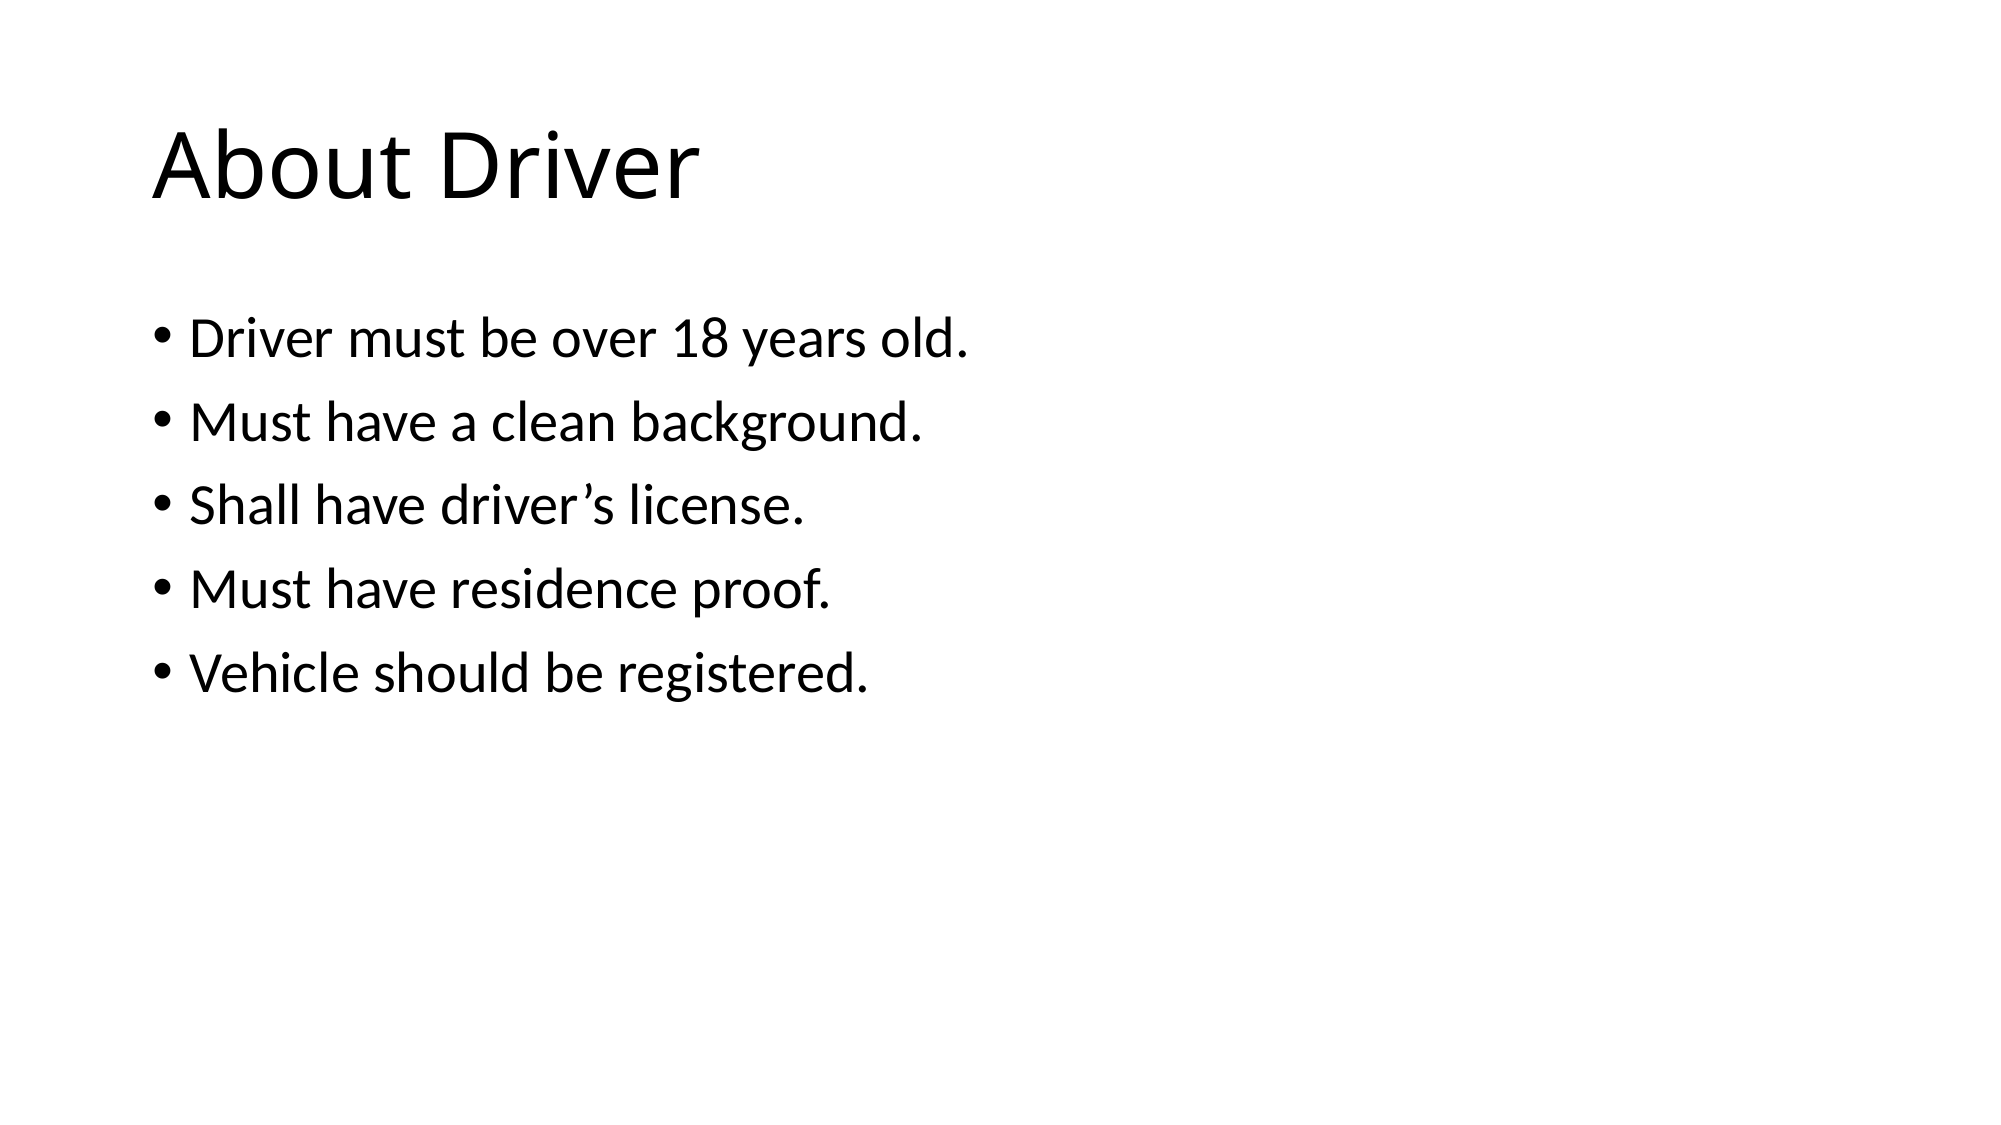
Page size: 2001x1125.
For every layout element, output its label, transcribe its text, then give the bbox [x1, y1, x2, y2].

list Driver must be over 18 years old. Must have a clean background. Shall have driver’s license. Must have residence proof. Vehicle should be registered. [137, 299, 1863, 1014]
title About Driver [137, 59, 1863, 278]
